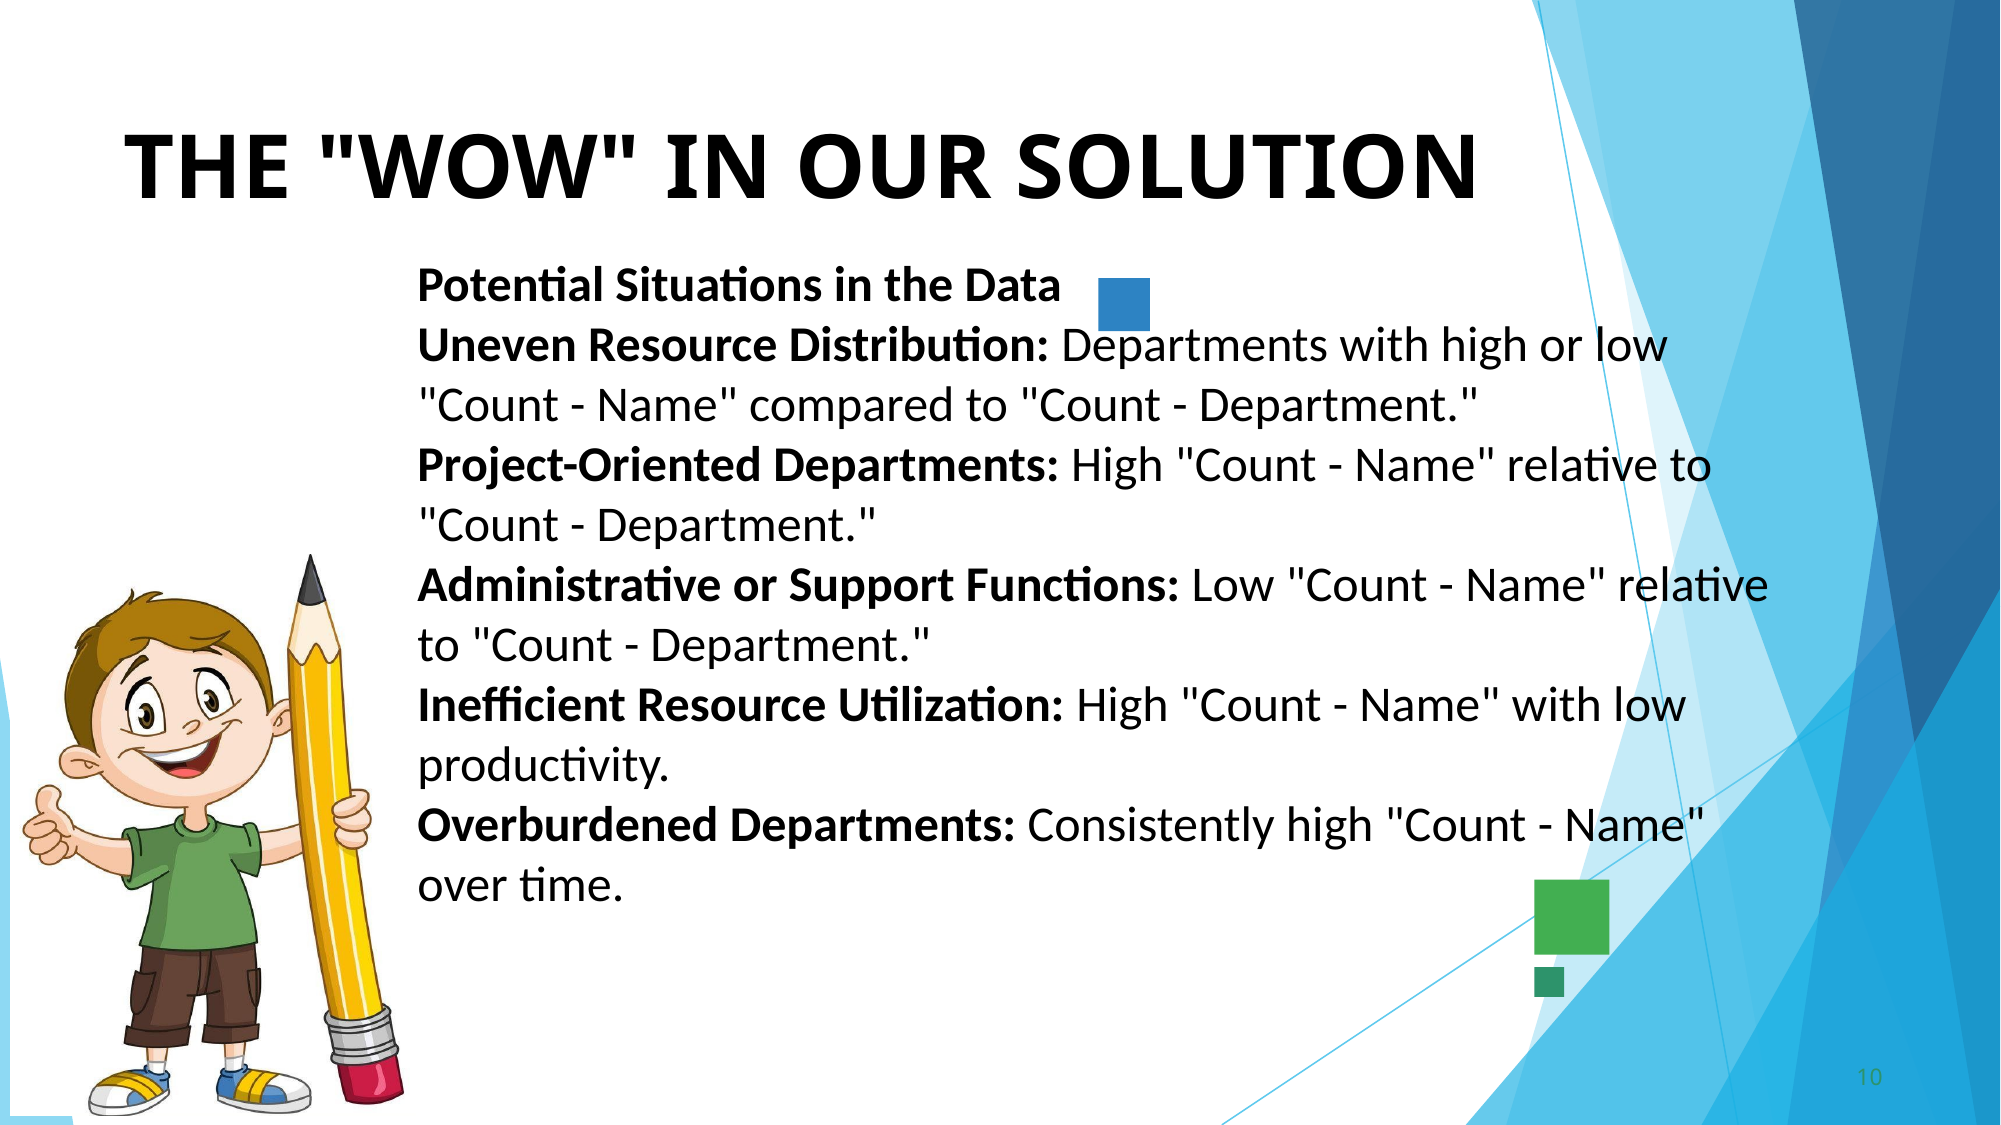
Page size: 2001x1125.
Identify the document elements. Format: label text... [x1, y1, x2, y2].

title THE "WOW" IN OUR SOLUTION [120, 106, 1513, 299]
text_box 10 [1849, 1061, 1888, 1095]
text_box [1534, 989, 1565, 997]
text_box Potential Situations in the Data Uneven Resource Distribution: Departments with high or low "Count - Name" compared to "Count - Department." Project-Oriented Departments: High "Count - Name" relative to "Count - Department." Administrative or Support Functions: Low "Count - Name" relative to "Count - Department." Inefficient Resource Utilization: High "Count - Name" with low productivity. Overburdened Departments: Consistently high "Count - Name" over time. [402, 173, 1803, 989]
picture [10, 554, 416, 1116]
